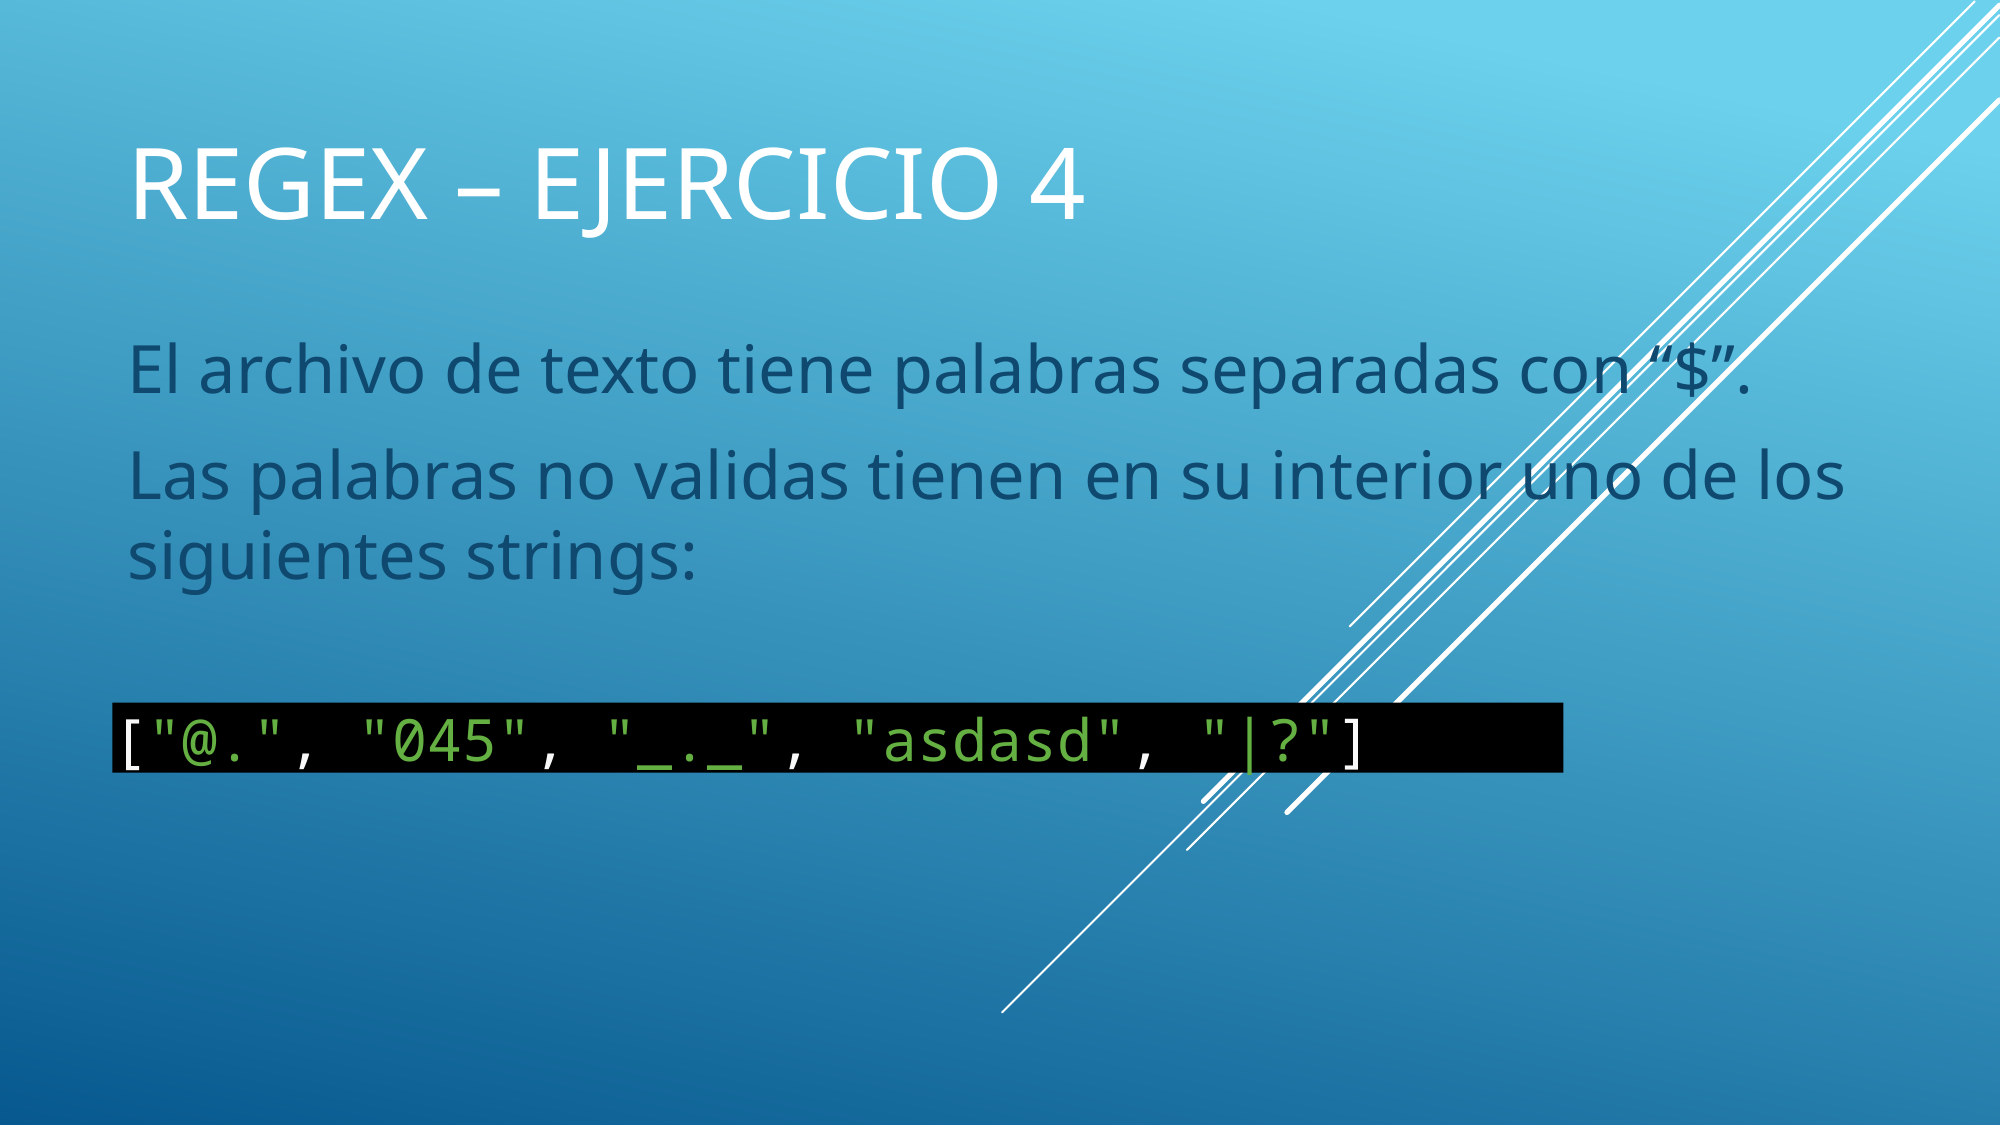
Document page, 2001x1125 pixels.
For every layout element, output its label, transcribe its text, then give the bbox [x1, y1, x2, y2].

title Regex – Ejercicio 4 [112, 112, 1425, 247]
text_box ["@.", "045", "_._", "asdasd", "|?"] [112, 702, 1564, 773]
subtitle El archivo de texto tiene palabras separadas con “$”. Las palabras no validas tienen en su interior uno de los siguientes strings: [112, 319, 1959, 1091]
